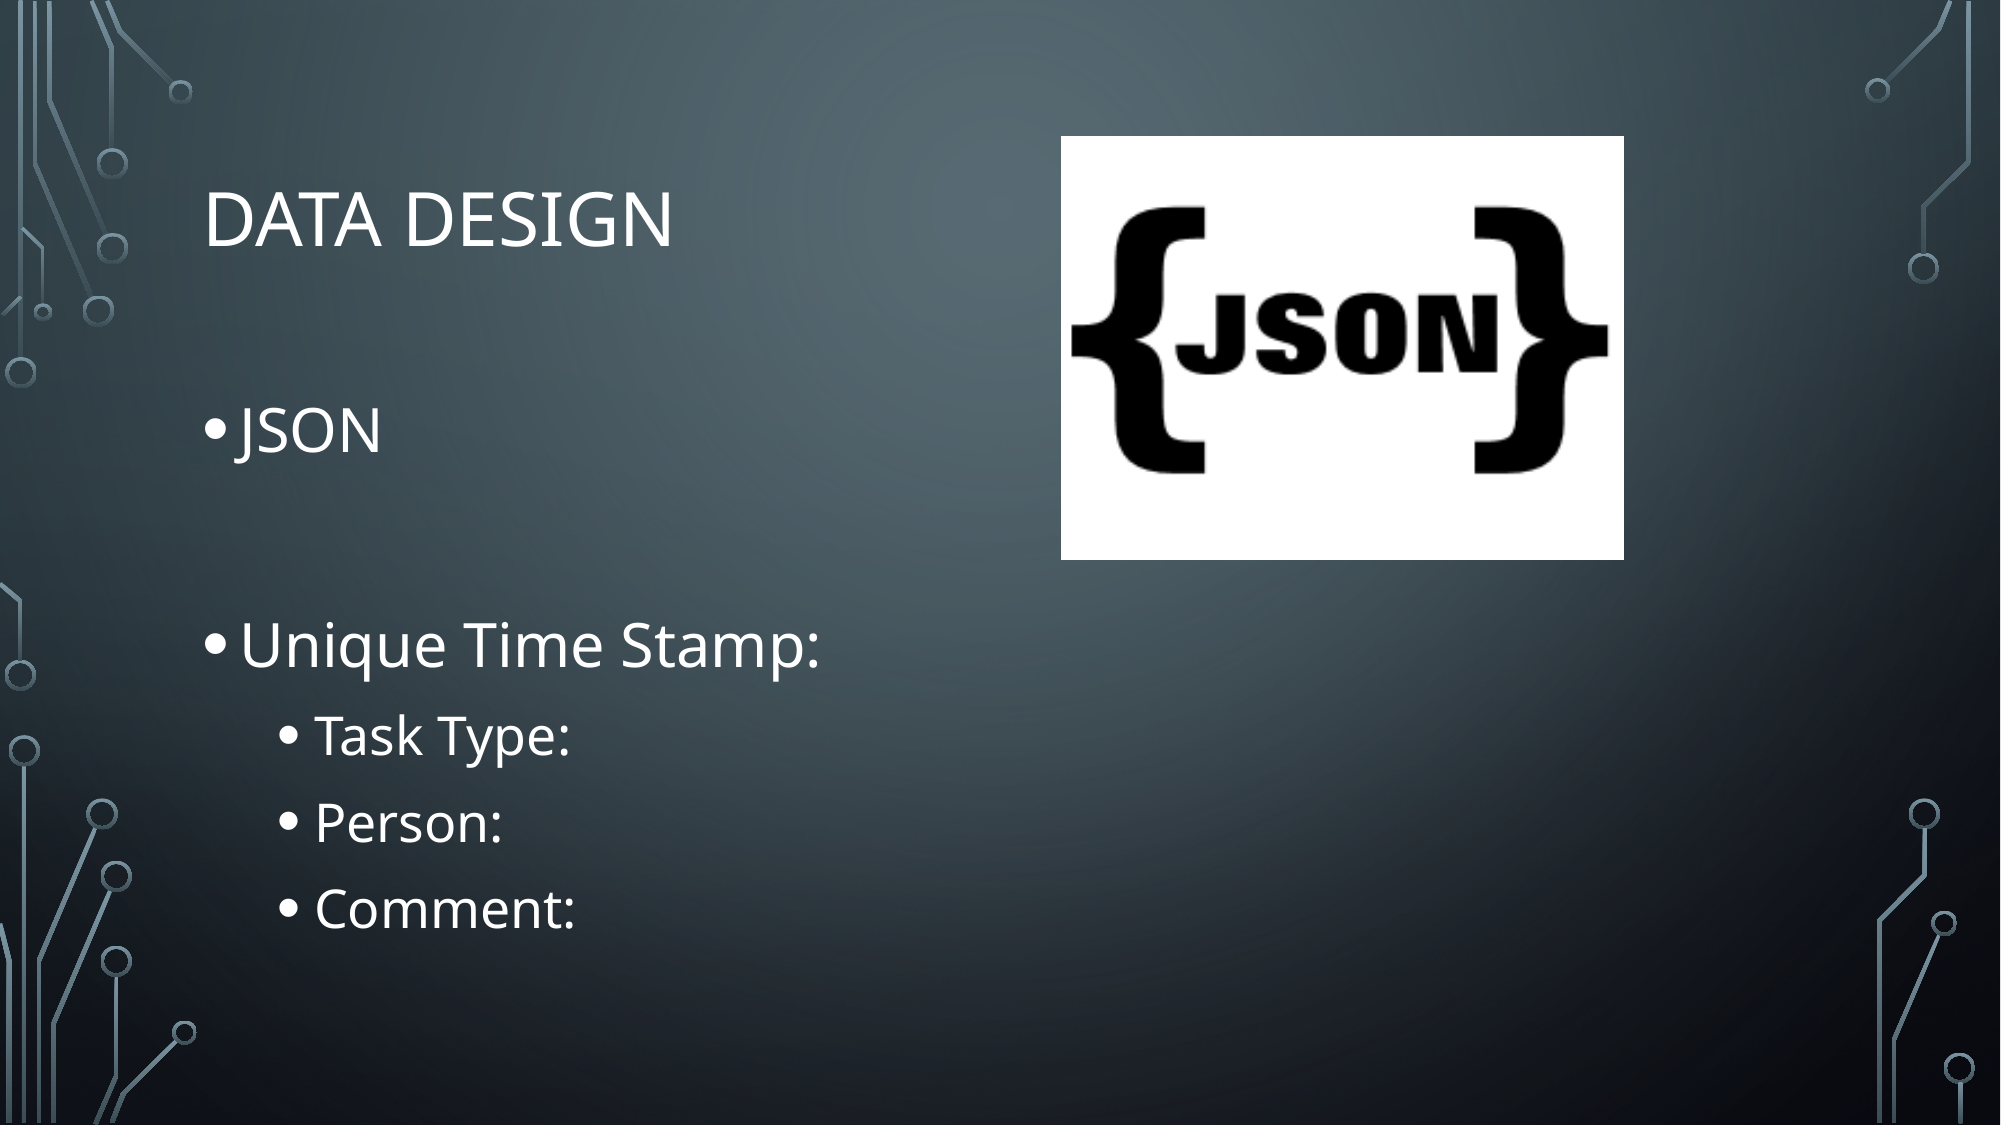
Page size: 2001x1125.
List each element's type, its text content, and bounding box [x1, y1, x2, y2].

picture [1061, 136, 1624, 560]
list JSON Unique Time Stamp: Task Type: Person: Comment: [187, 369, 1813, 950]
title Data Design [187, 101, 1813, 344]
